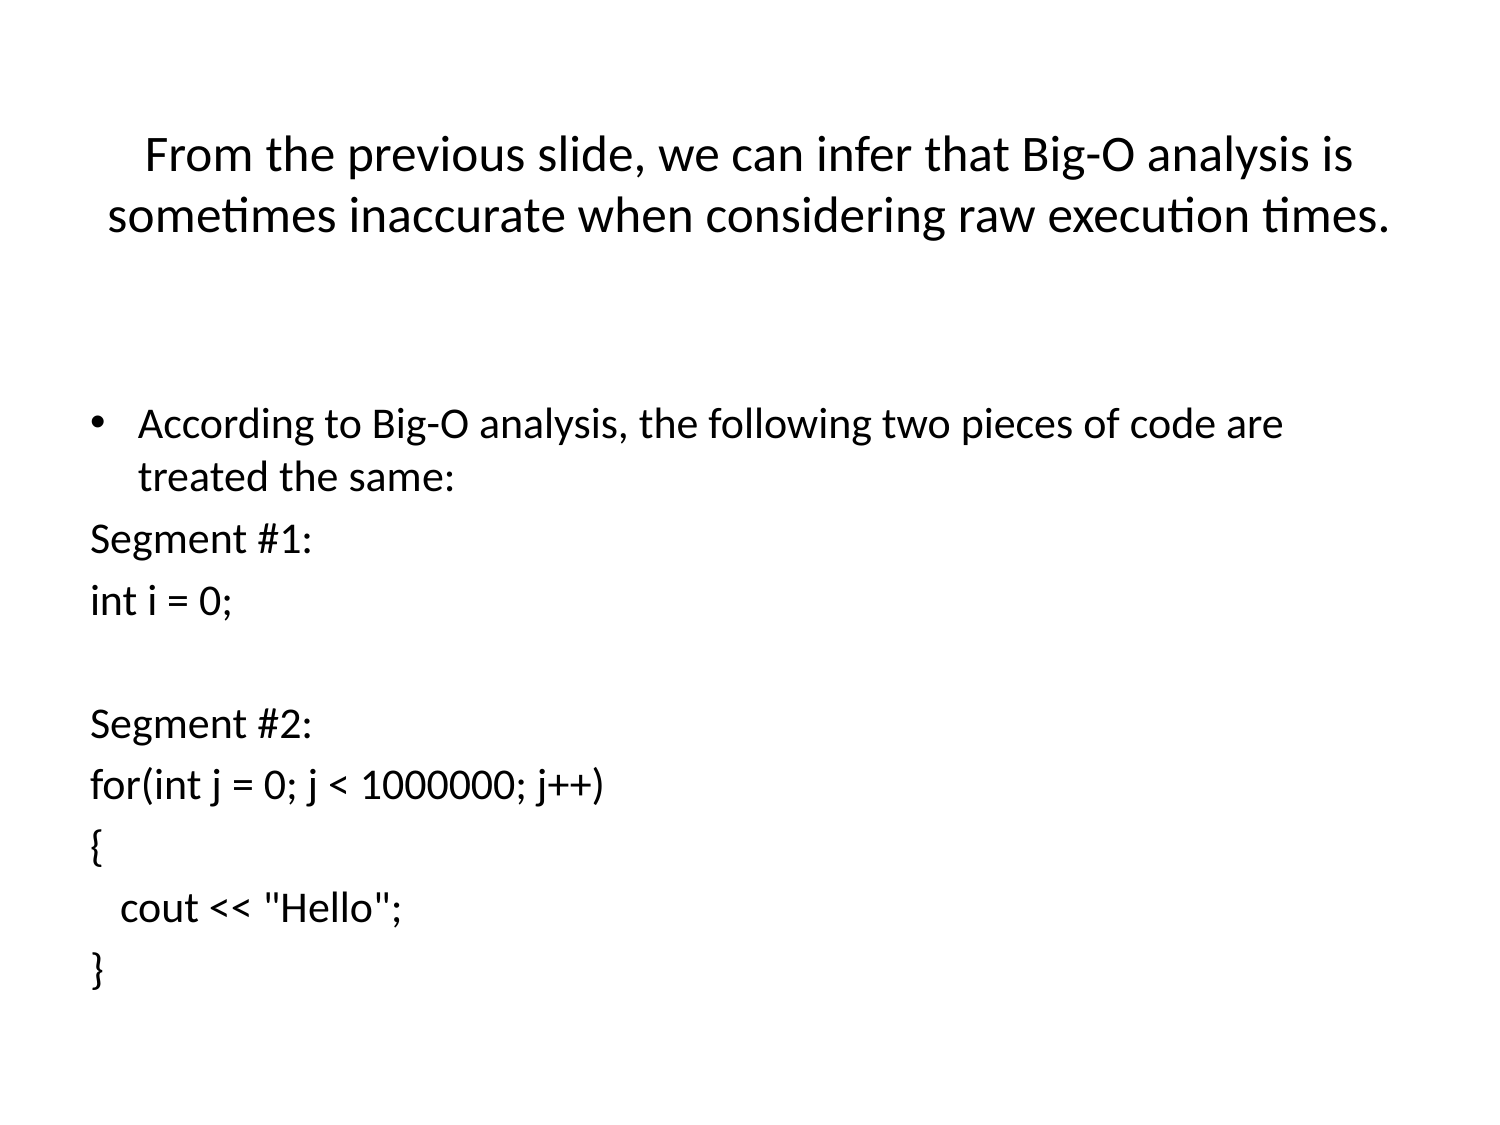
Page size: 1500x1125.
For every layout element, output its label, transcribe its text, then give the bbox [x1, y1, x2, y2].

title From the previous slide, we can infer that Big-O analysis is sometimes inaccurate when considering raw execution times. [75, 87, 1425, 275]
list According to Big-O analysis, the following two pieces of code are treated the same: Segment #1: int i = 0; Segment #2: for(int j = 0; j < 1000000; j++) { cout << "Hello"; } [75, 387, 1425, 1005]
